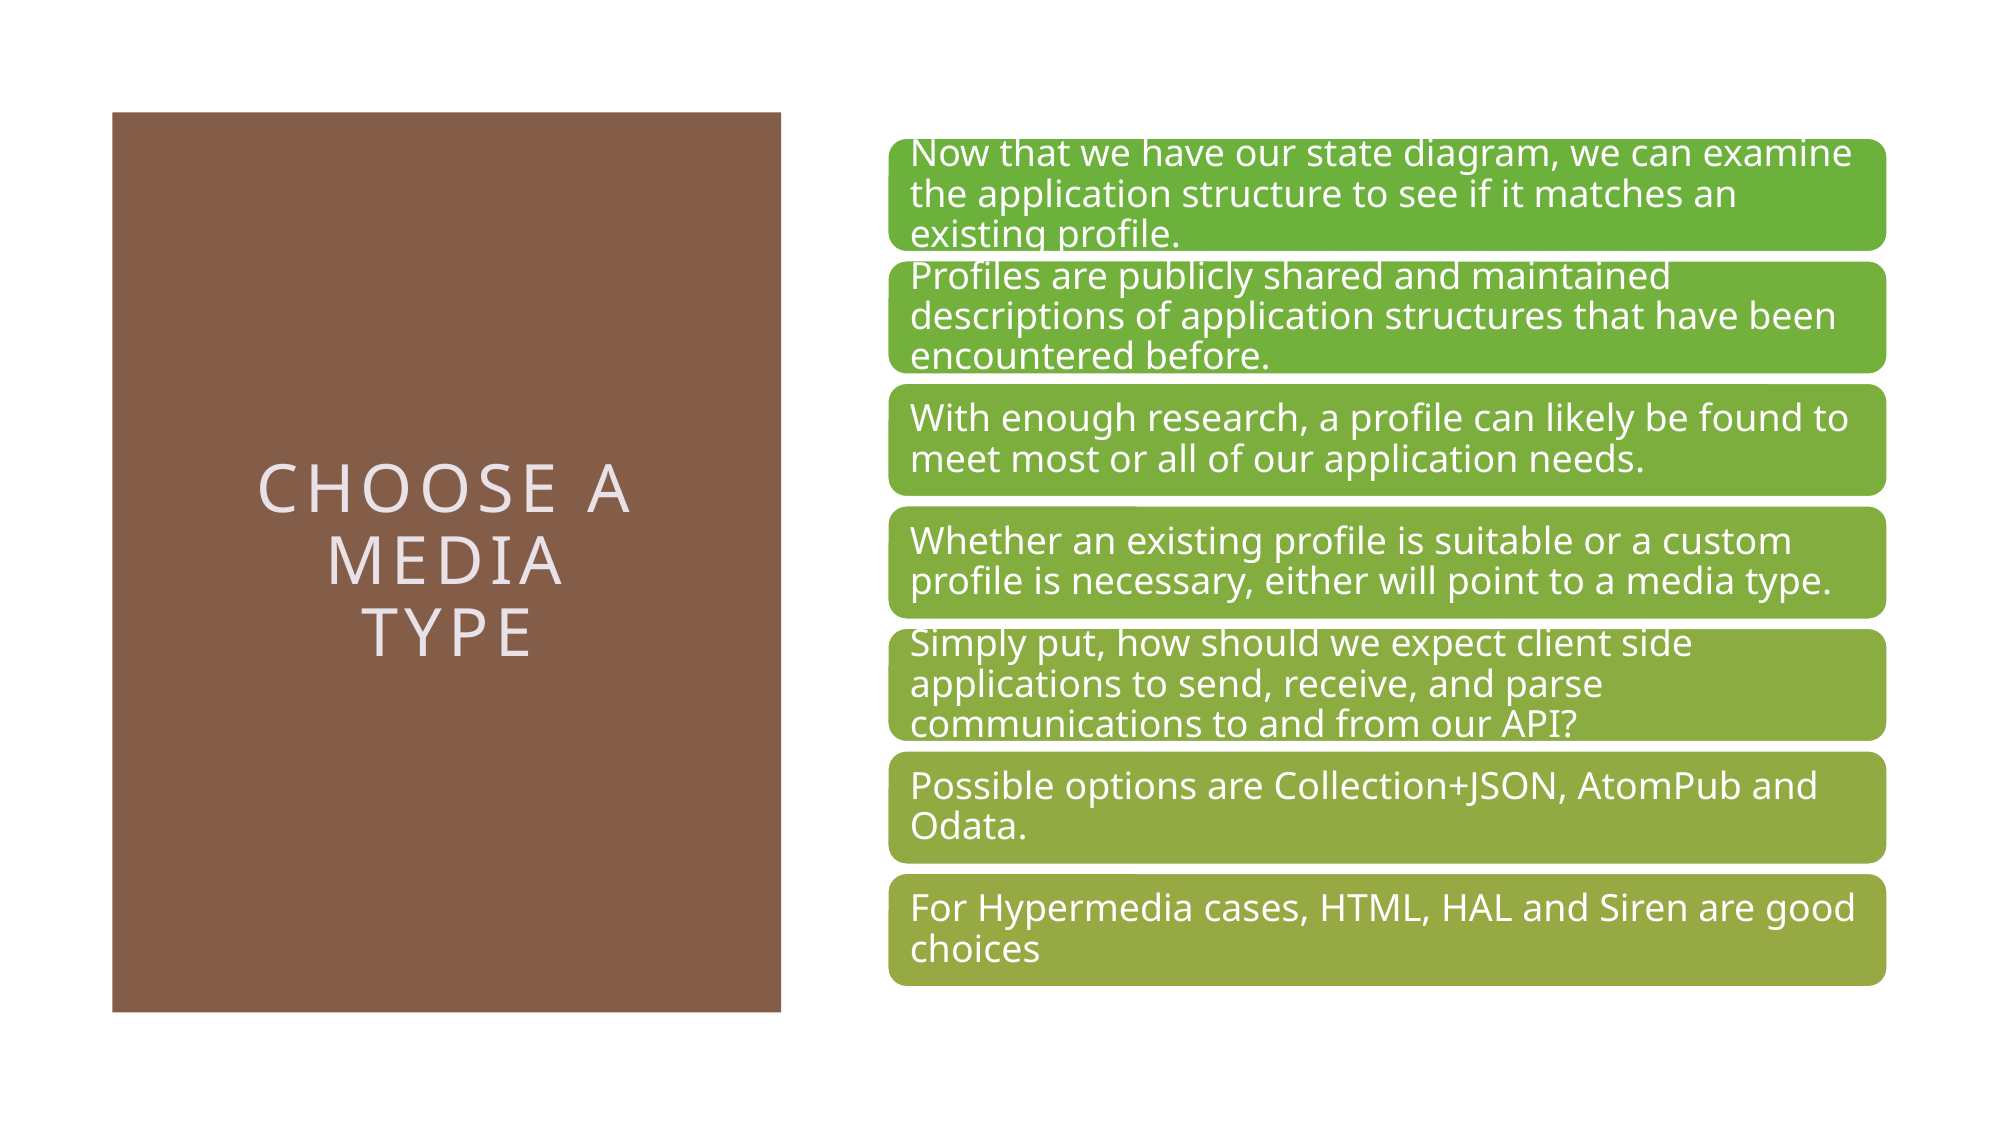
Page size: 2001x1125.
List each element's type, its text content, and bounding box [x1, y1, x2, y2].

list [887, 112, 1888, 1013]
title Choose a Media Type [225, 224, 669, 900]
text_box [111, 111, 782, 1013]
